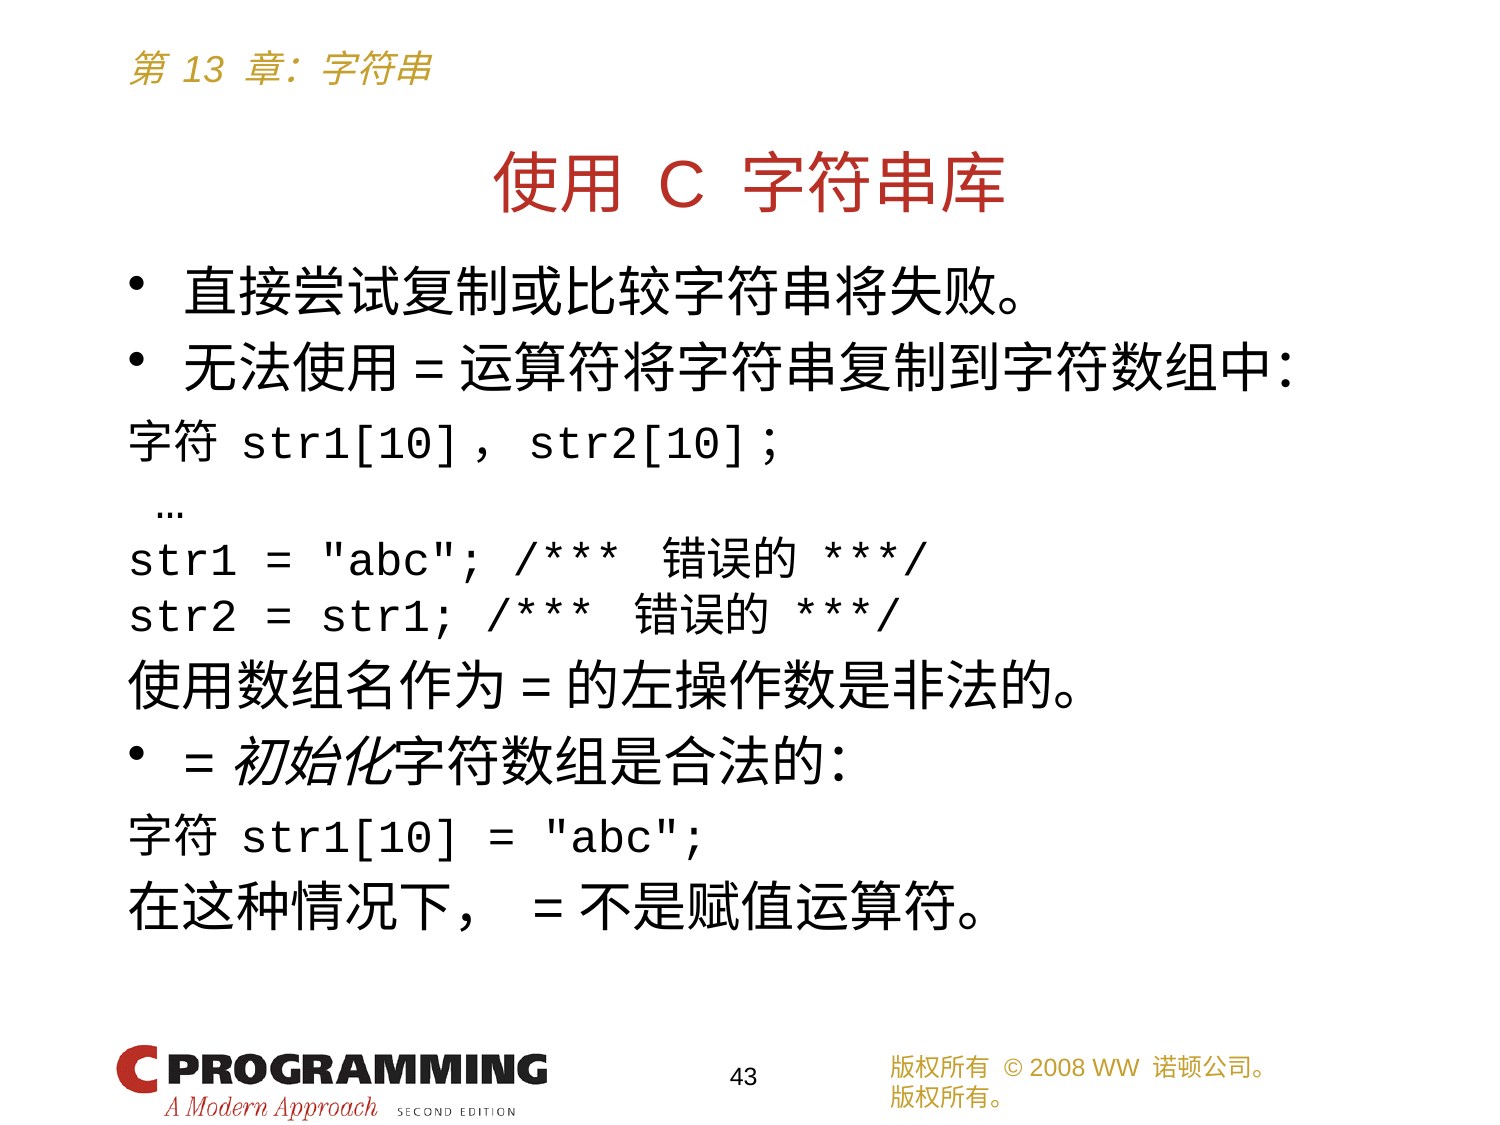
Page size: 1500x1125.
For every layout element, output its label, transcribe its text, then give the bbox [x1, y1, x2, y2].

list 直接尝试复制或比较字符串将失败。 无法使用=运算符将字符串复制到字符数组中： 字符 str1[10]，str2[10]； … str1 = "abc"; /*** 错误的 ***/ str2 = str1; /*** 错误的 ***/ 使用数组名作为=的左操作数是非法的。 =初始化字符数组是合法的： 字符 str1[10] = "abc"; 在这种情况下， =不是赋值运算符。 [112, 249, 1388, 1038]
slide_number 43 [687, 1049, 801, 1101]
picture [112, 1041, 550, 1123]
footer 版权所有 © 2008 WW 诺顿公司。 版权所有。 [874, 1043, 1388, 1119]
title 使用 C 字符串库 [112, 125, 1388, 238]
